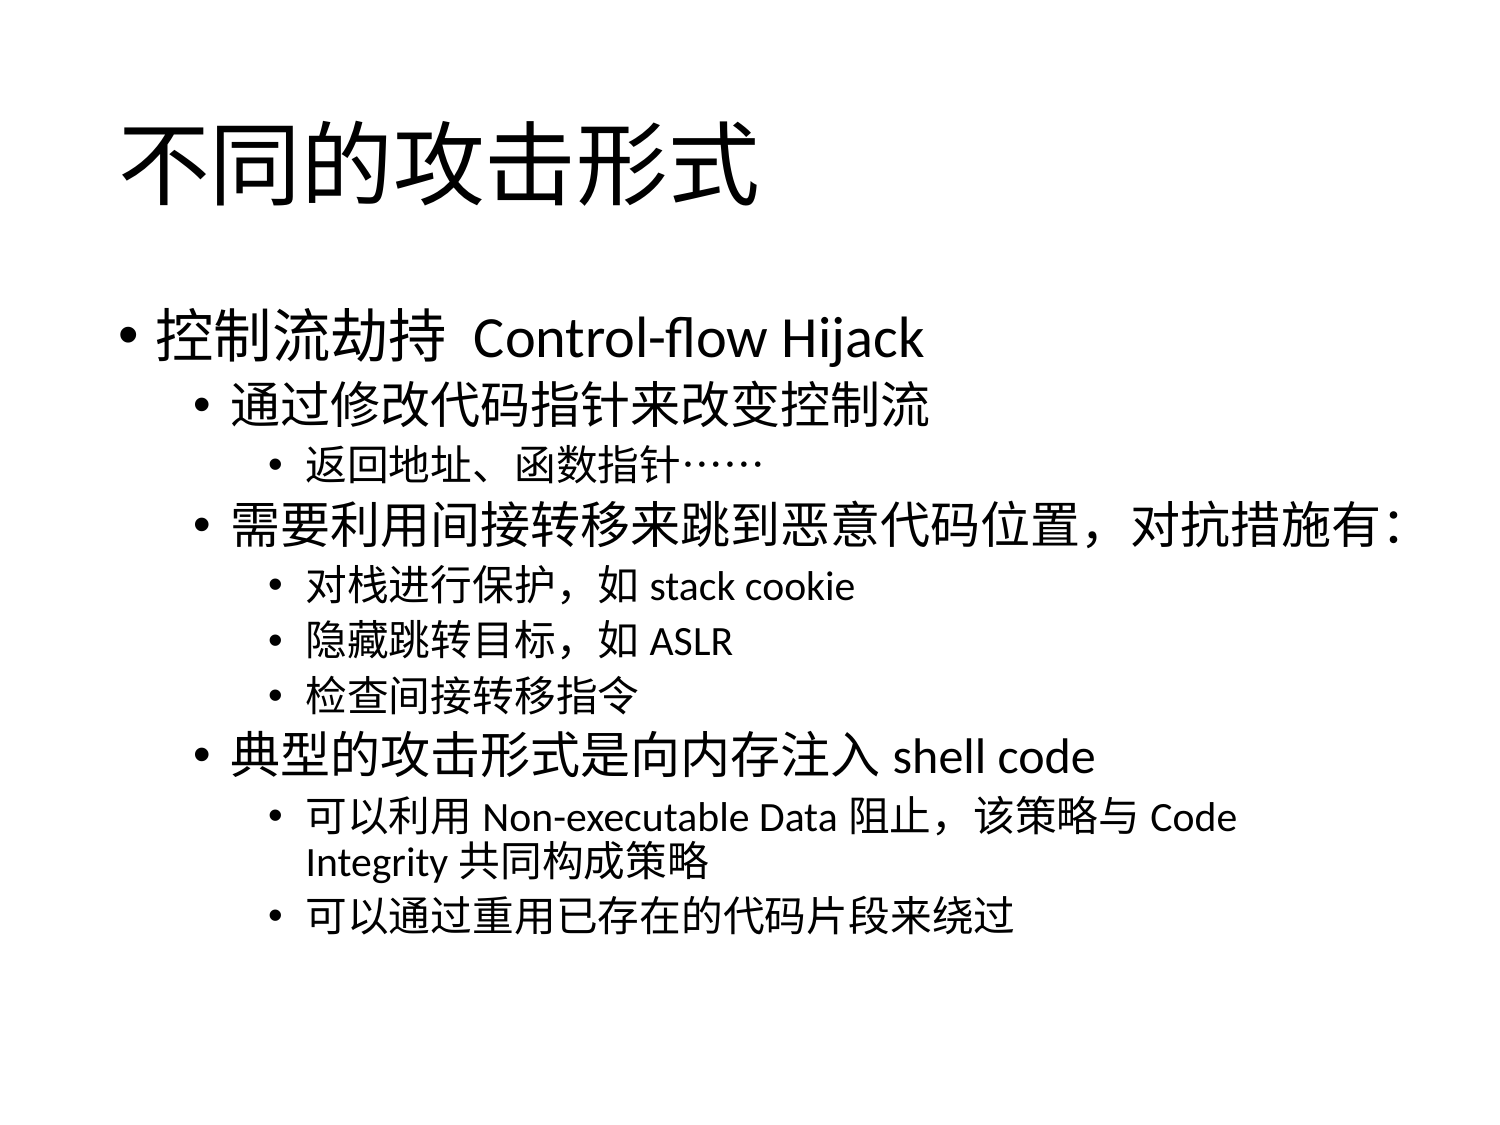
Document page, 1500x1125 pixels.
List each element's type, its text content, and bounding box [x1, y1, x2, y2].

title 不同的攻击形式 [103, 59, 1397, 278]
